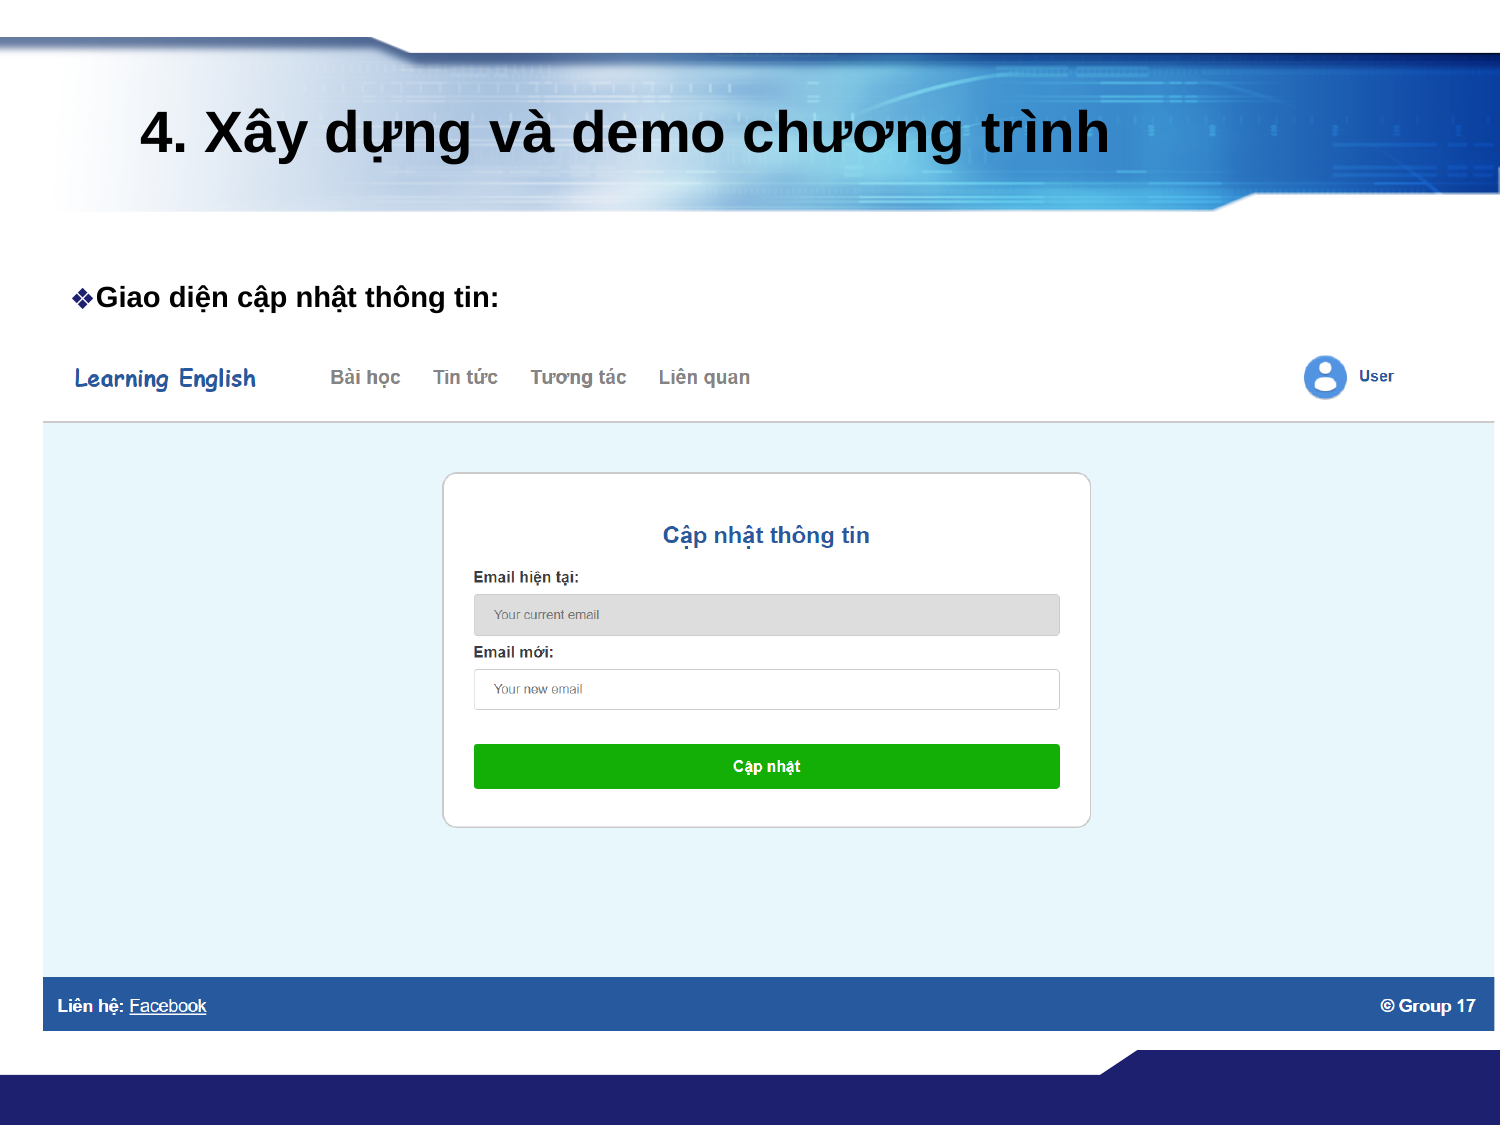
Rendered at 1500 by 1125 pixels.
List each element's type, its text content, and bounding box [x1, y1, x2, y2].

text_box Giao diện cập nhật thông tin: [54, 253, 805, 321]
title 4. Xây dựng và demo chương trình [125, 82, 1413, 175]
picture [0, 37, 1500, 213]
picture [42, 338, 1495, 1031]
